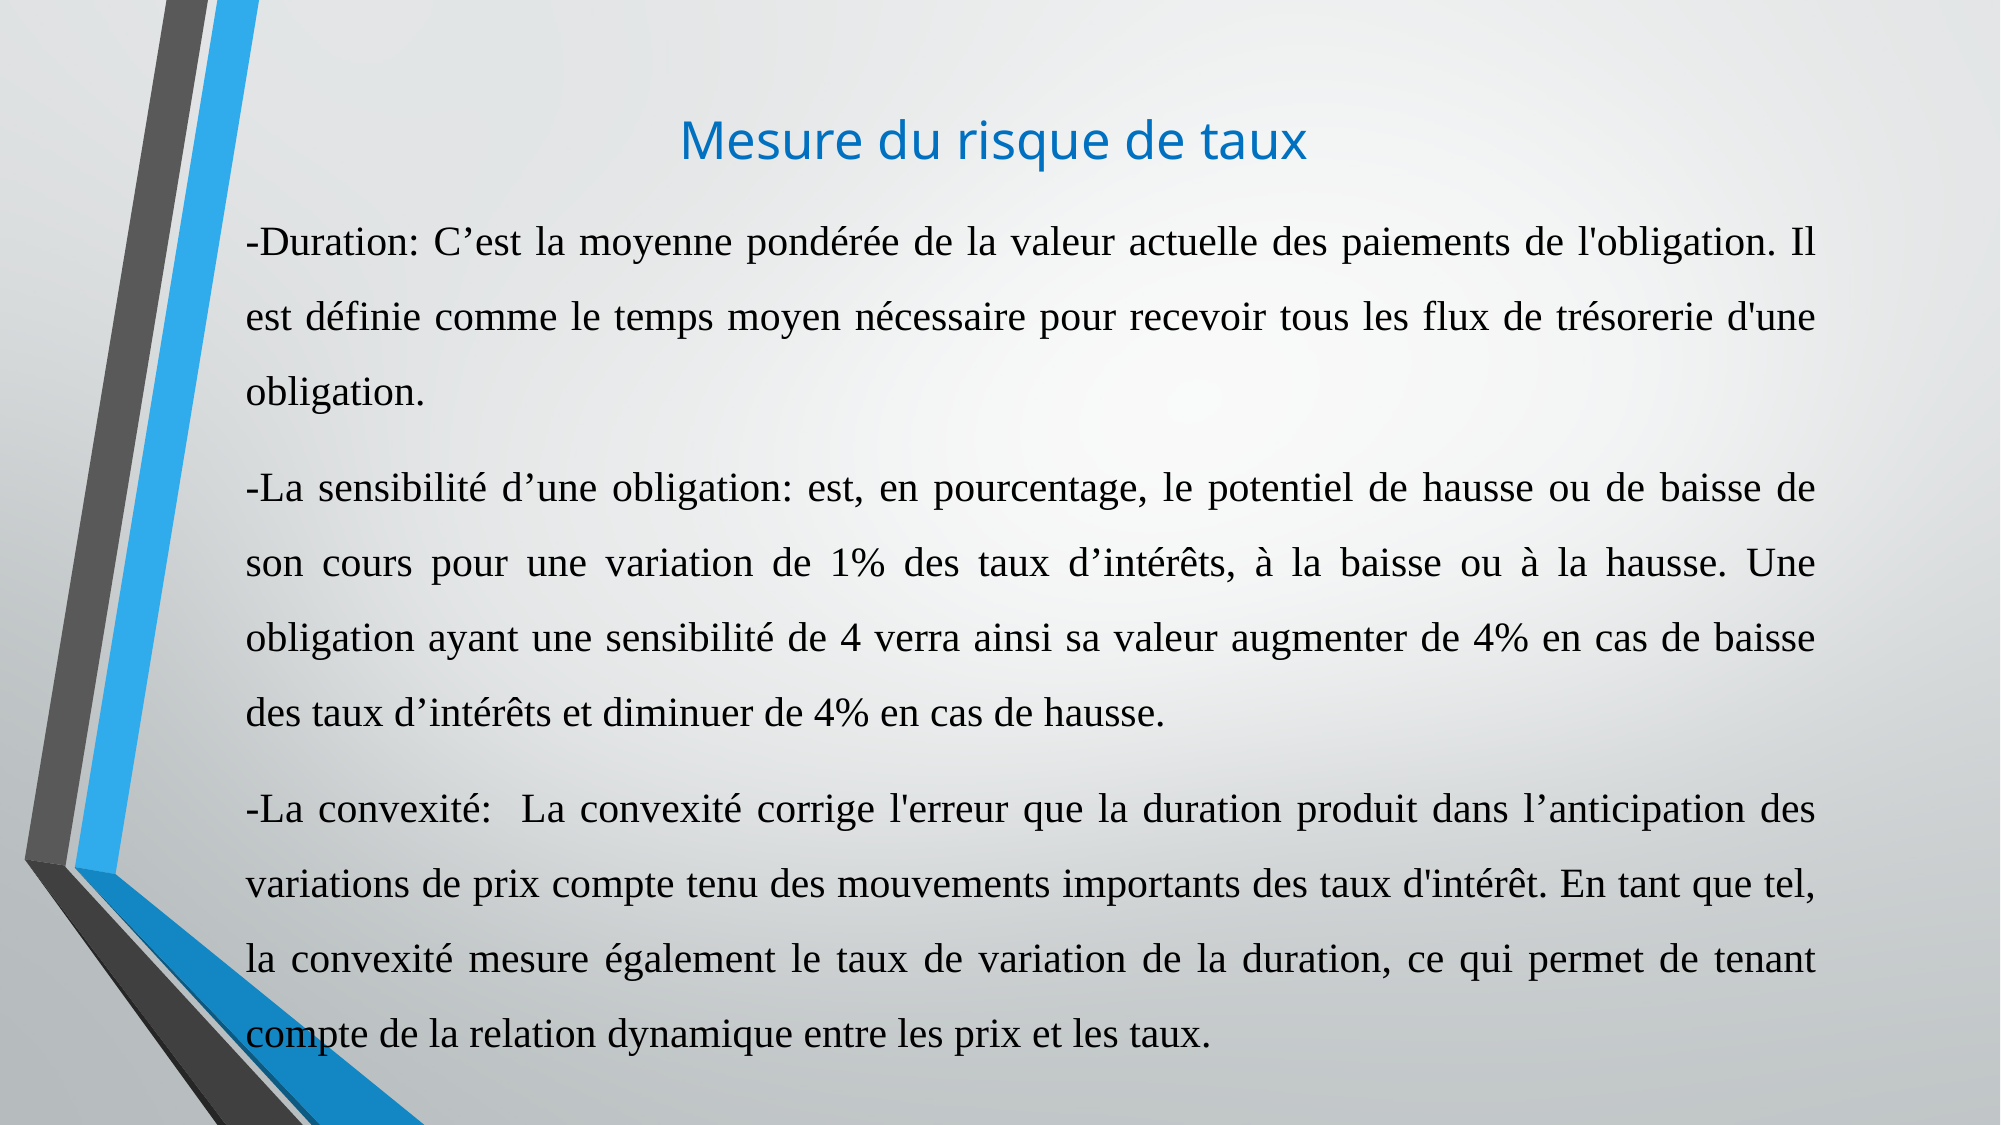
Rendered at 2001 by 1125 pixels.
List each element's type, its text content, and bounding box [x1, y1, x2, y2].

title Mesure du risque de taux [130, 68, 1858, 178]
list -Duration: C’est la moyenne pondérée de la valeur actuelle des paiements de l'obligation. Il est définie comme le temps moyen nécessaire pour recevoir tous les flux de trésorerie d'une obligation. -La sensibilité d’une obligation: est, en pourcentage, le potentiel de hausse ou de baisse de son cours pour une variation de 1% des taux d’intérêts, à la baisse ou à la hausse. Une obligation ayant une sensibilité de 4 verra ainsi sa valeur augmenter de 4% en cas de baisse des taux d’intérêts et diminuer de 4% en cas de hausse. -La convexité: La convexité corrige l'erreur que la duration produit dans l’anticipation des variations de prix compte tenu des mouvements importants des taux d'intérêt. En tant que tel, la convexité mesure également le taux de variation de la duration, ce qui permet de tenant compte de la relation dynamique entre les prix et les taux. [230, 202, 1833, 972]
